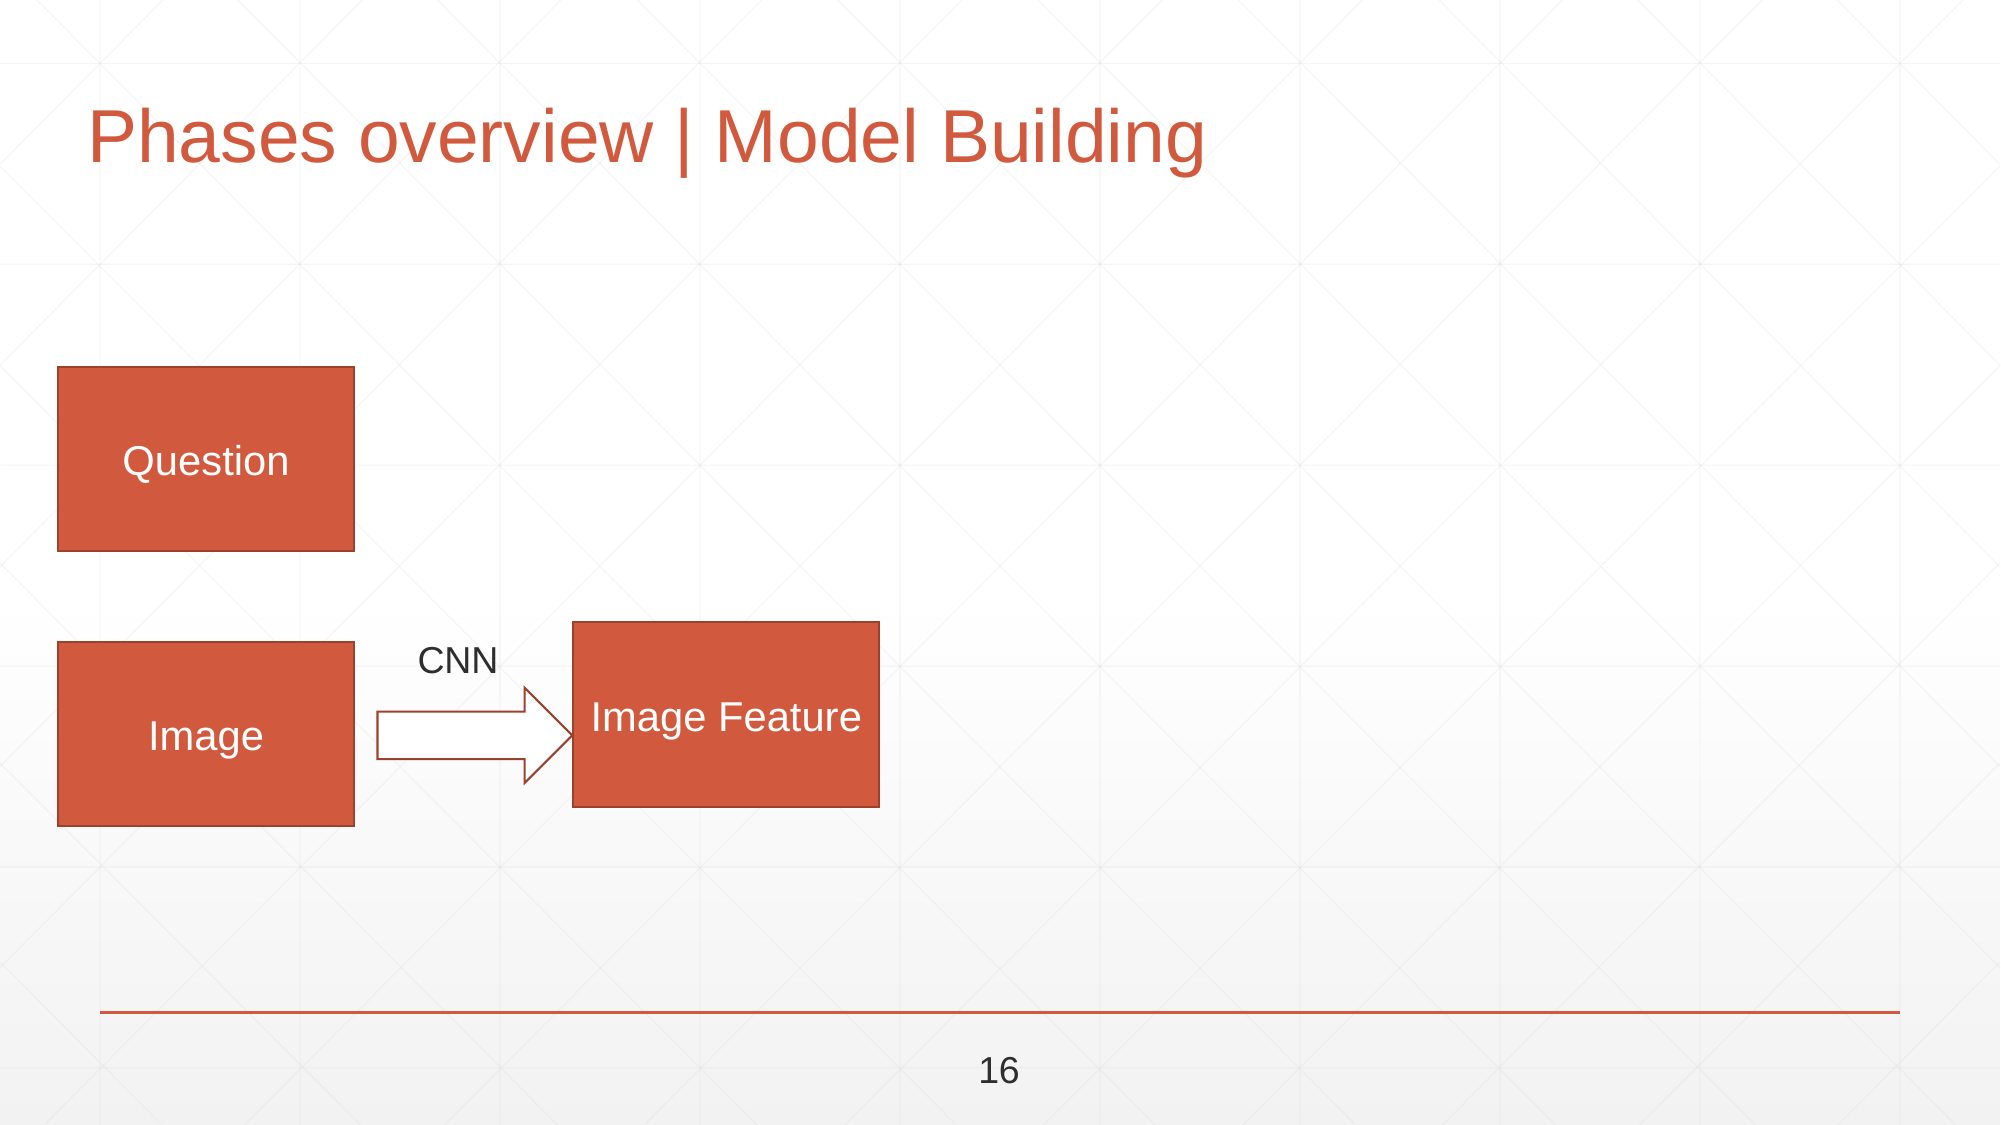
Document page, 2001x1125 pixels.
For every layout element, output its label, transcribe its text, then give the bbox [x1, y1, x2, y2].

title Phases overview | Model Building [72, 78, 1648, 267]
text_box Image [57, 641, 355, 827]
text_box Question [57, 366, 355, 552]
text_box 16 [963, 1039, 1035, 1099]
text_box Image Feature [572, 621, 880, 808]
text_box [376, 689, 574, 786]
text_box CNN [344, 628, 572, 689]
